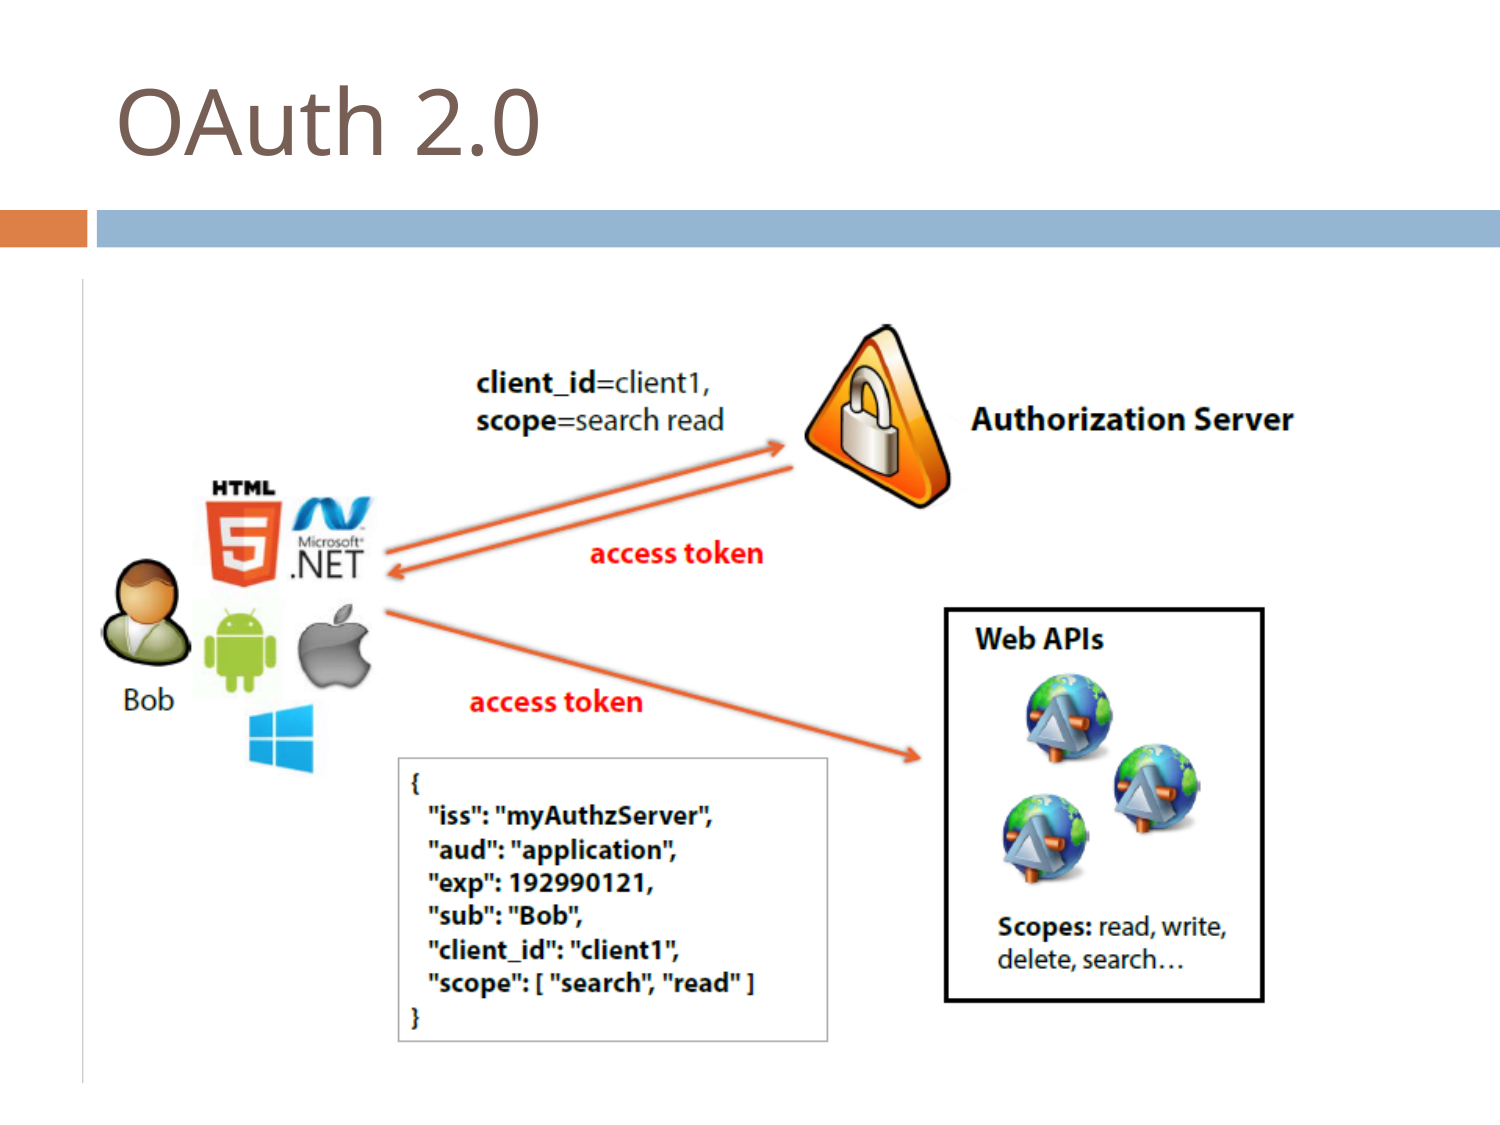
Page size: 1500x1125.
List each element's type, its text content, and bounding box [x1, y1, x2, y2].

title OAuth 2.0 [99, 37, 1438, 200]
picture [82, 279, 1337, 1083]
